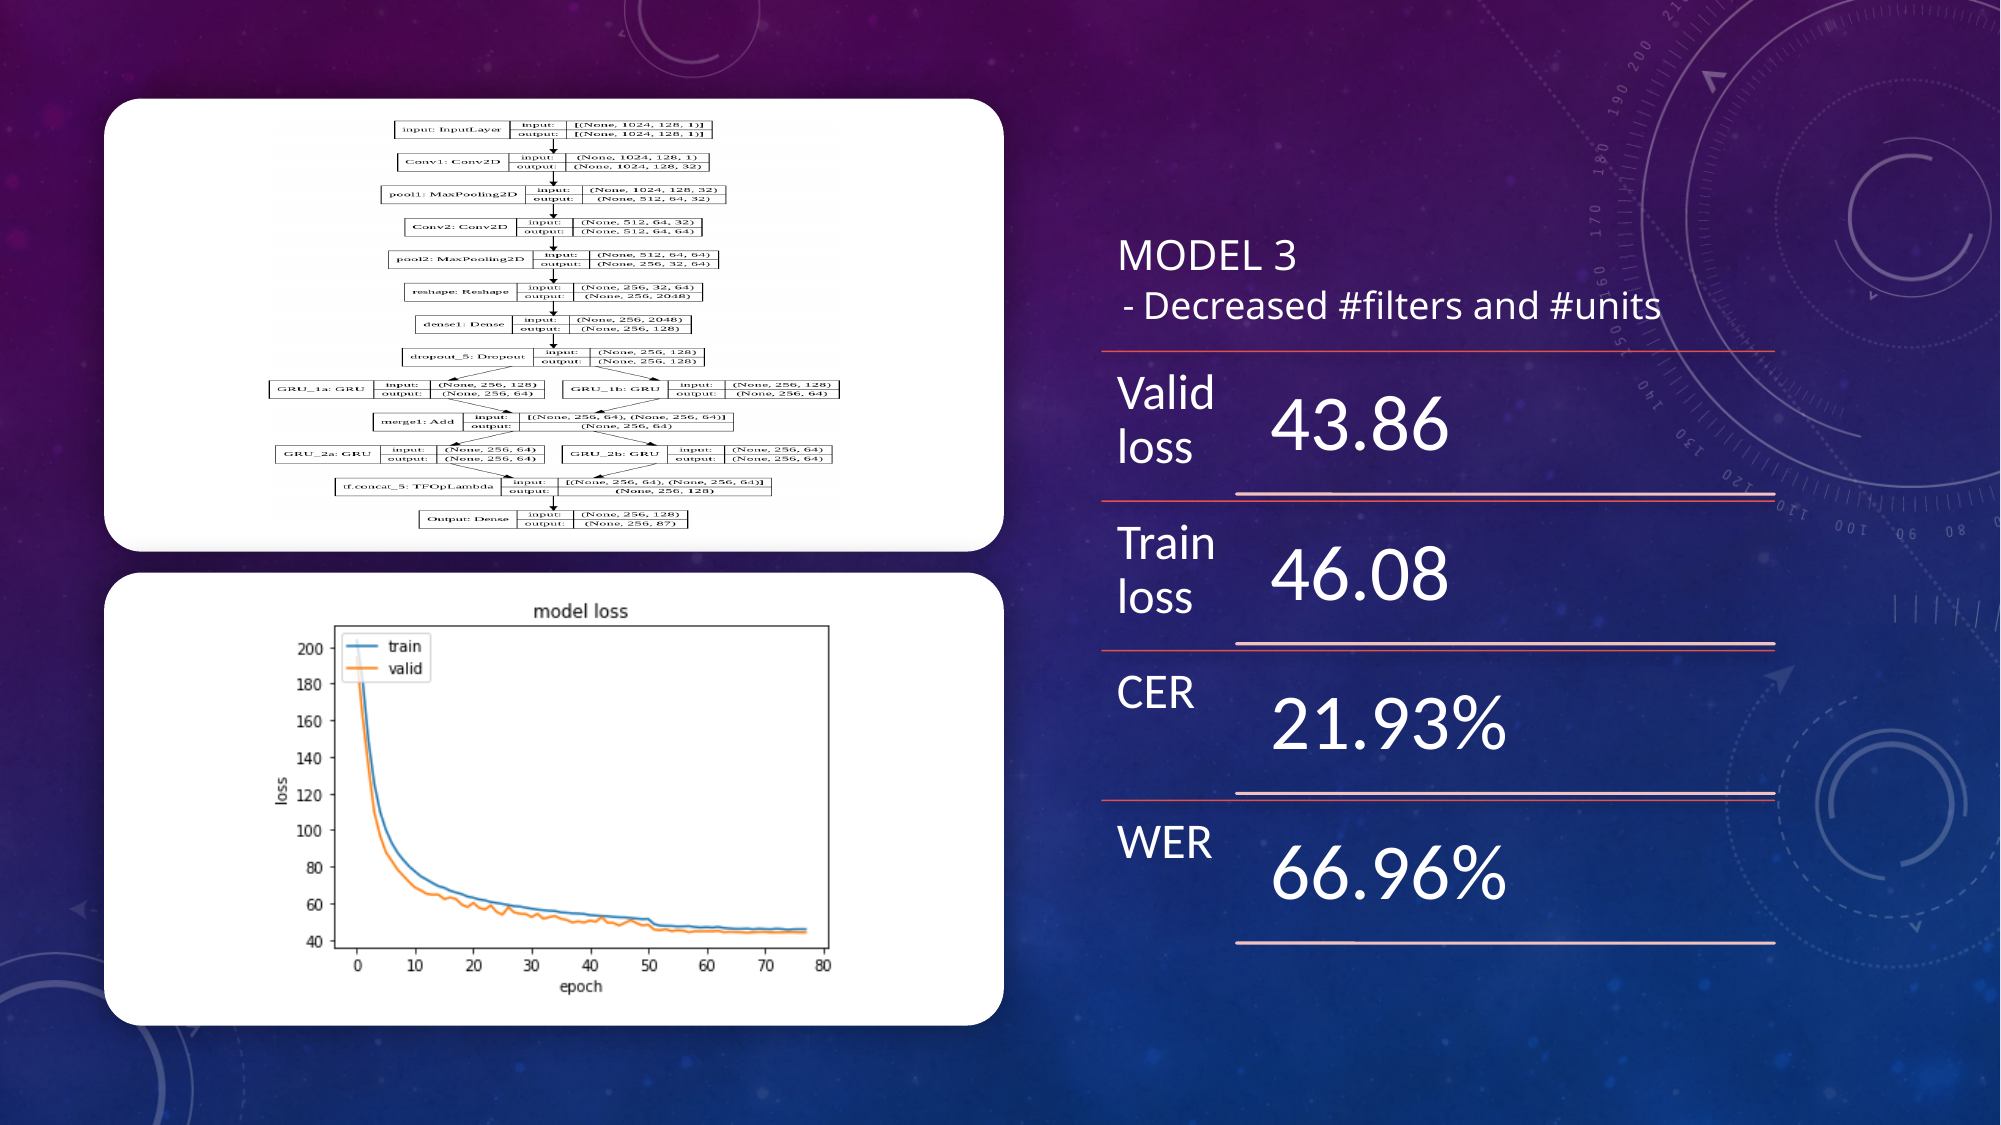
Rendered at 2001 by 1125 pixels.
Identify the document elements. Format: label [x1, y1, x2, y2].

picture [0, 0, 2001, 1125]
list [1101, 351, 1775, 951]
